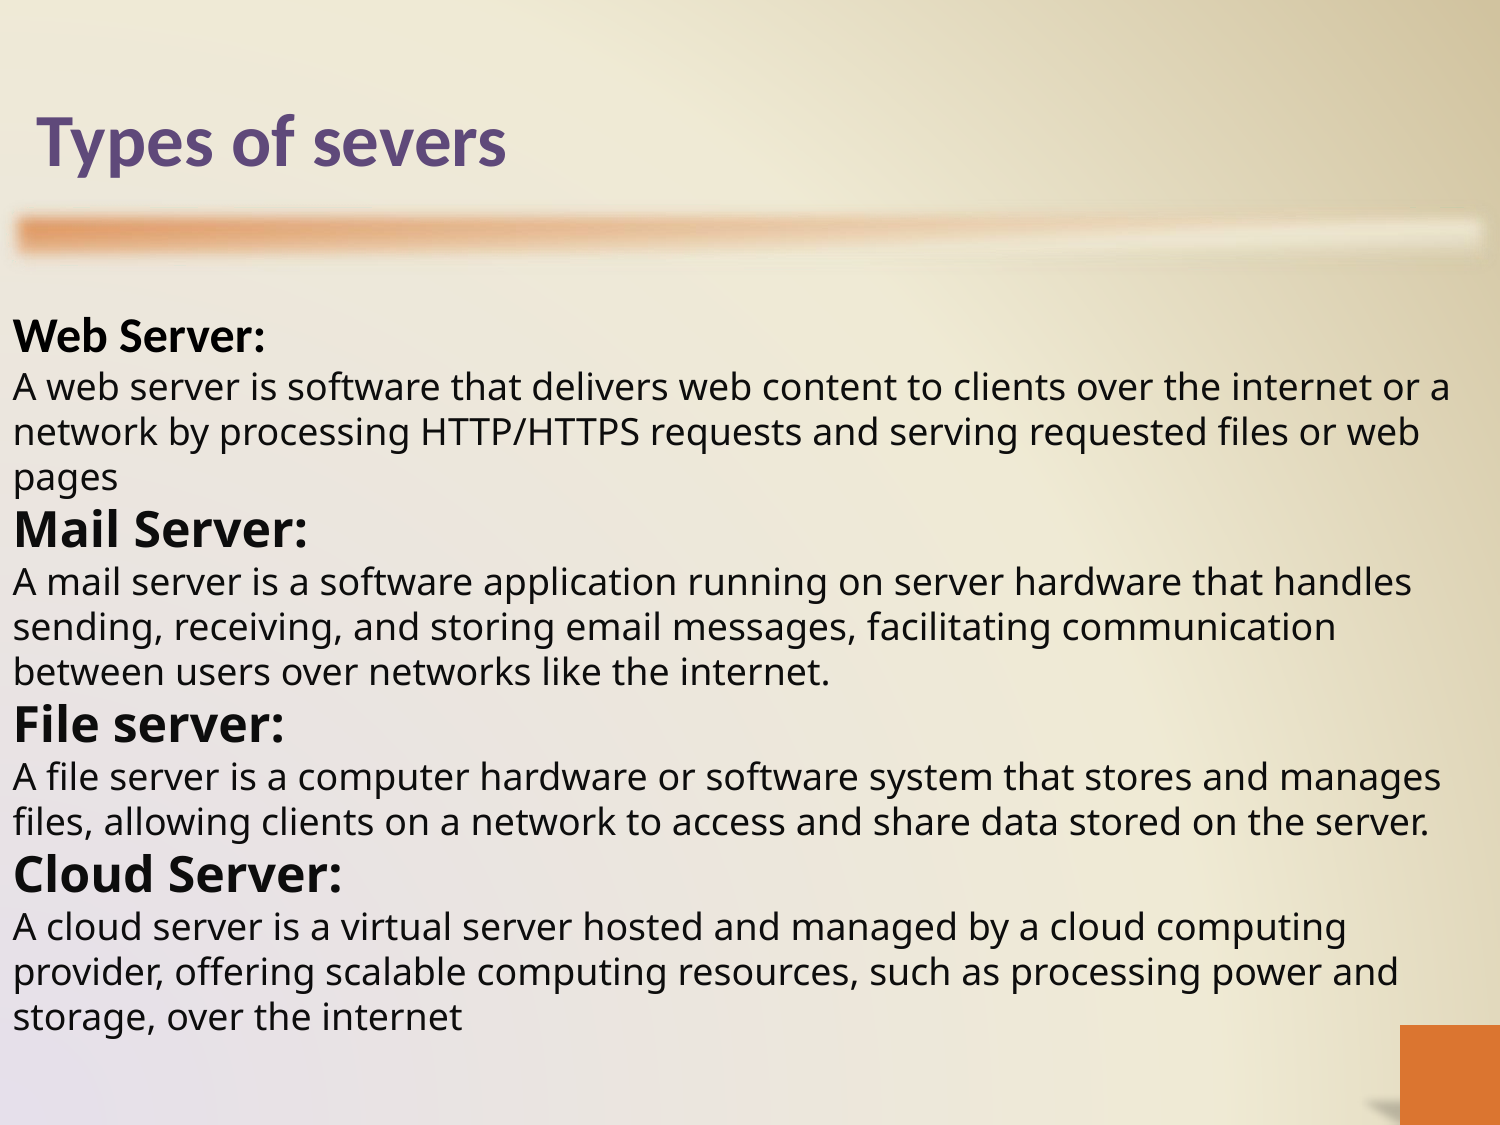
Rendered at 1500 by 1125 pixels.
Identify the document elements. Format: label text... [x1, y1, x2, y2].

picture [0, 0, 1500, 1125]
title Types of severs [35, 91, 1464, 186]
list Web Server: A web server is software that delivers web content to clients over the internet or a network by processing HTTP/HTTPS requests and serving requested files or web pages Mail Server: A mail server is a software application running on server hardware that handles sending, receiving, and storing email messages, facilitating communication between users over networks like the internet. File server: A file server is a computer hardware or software system that stores and manages files, allowing clients on a network to access and share data stored on the server. Cloud Server: A cloud server is a virtual server hosted and managed by a cloud computing provider, offering scalable computing resources, such as processing power and storage, over the internet [12, 302, 1488, 1015]
